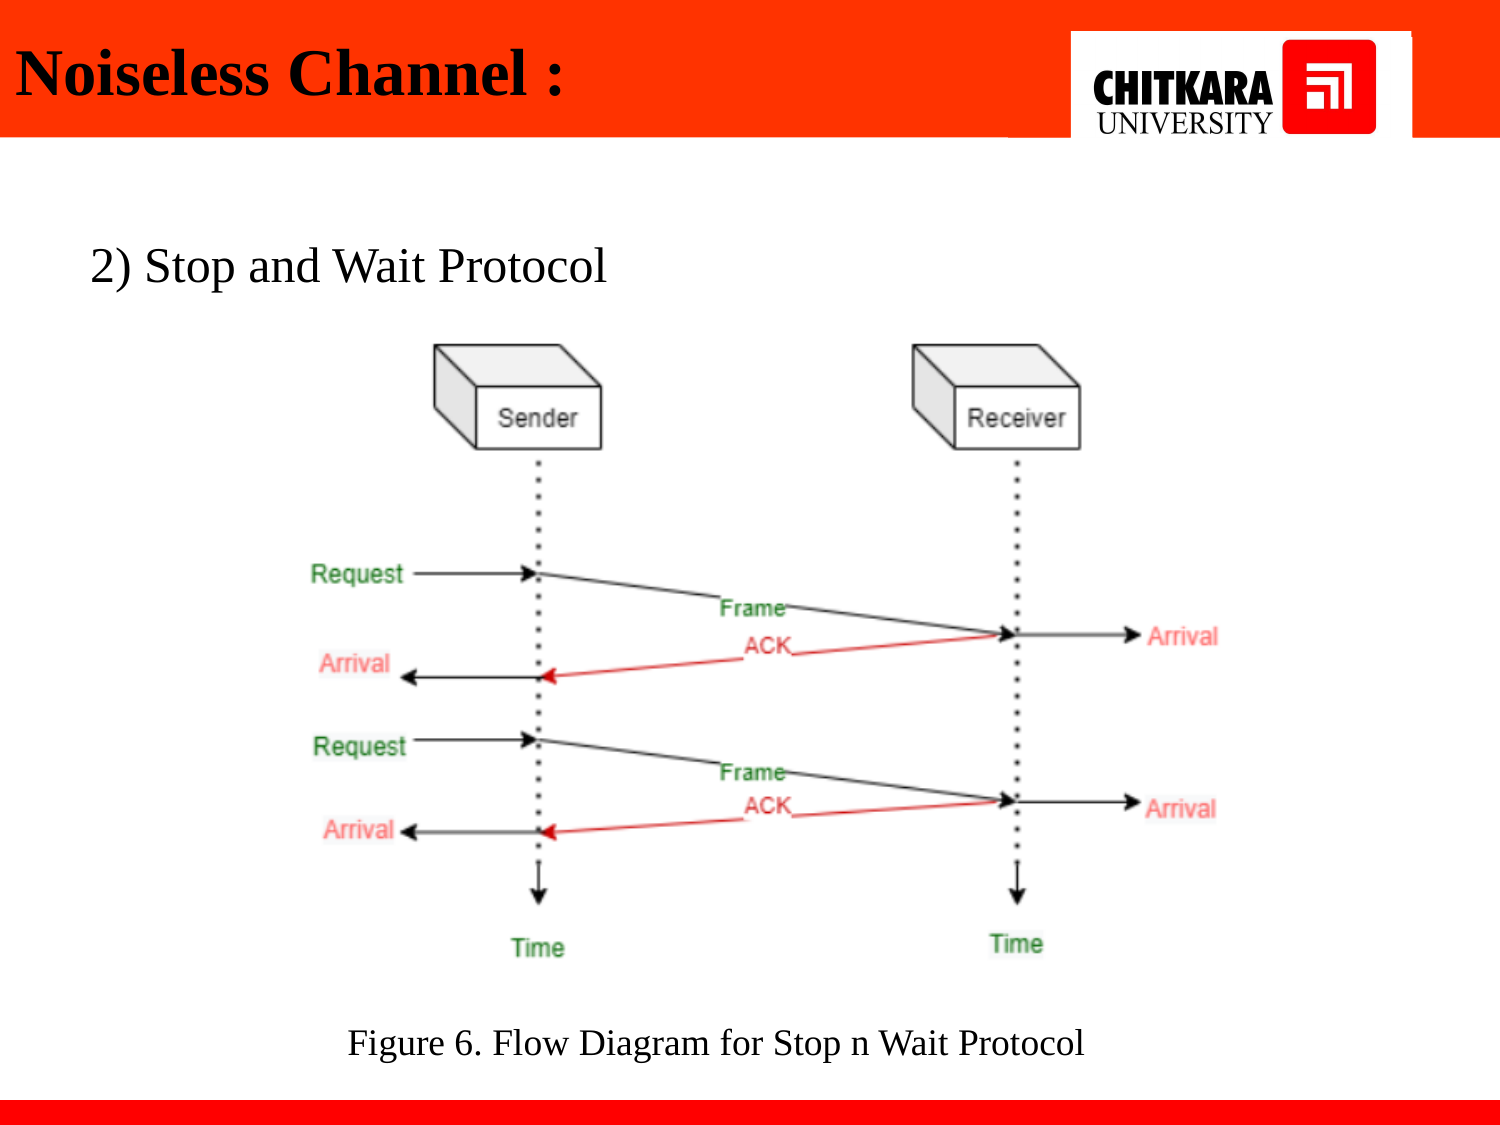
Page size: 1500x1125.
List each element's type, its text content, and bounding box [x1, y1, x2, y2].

title Noiseless Channel : [0, 0, 1063, 138]
text_box Figure 6. Flow Diagram for Stop n Wait Protocol [327, 1001, 1105, 1071]
picture [229, 291, 1271, 988]
picture [1074, 37, 1391, 138]
list 2) Stop and Wait Protocol [75, 224, 1425, 968]
